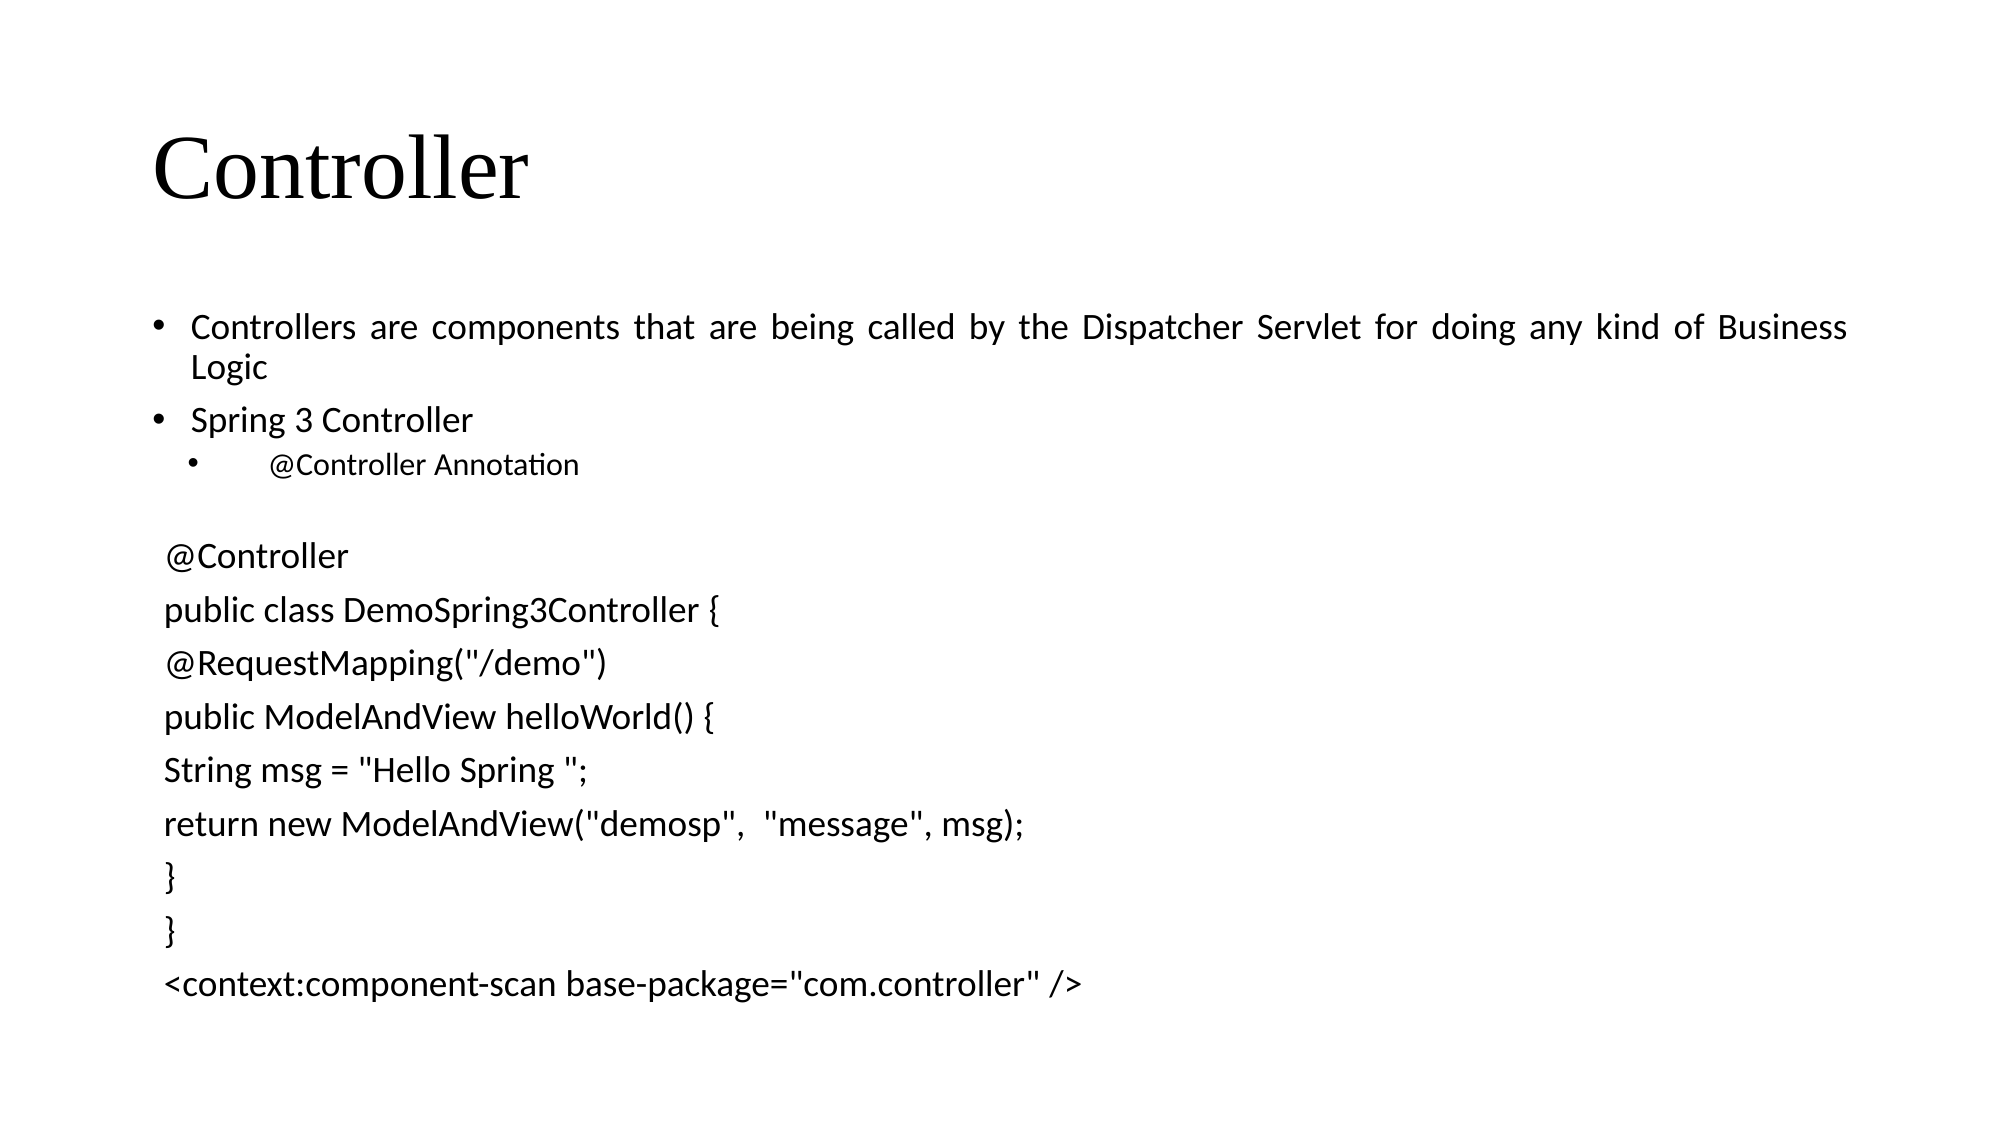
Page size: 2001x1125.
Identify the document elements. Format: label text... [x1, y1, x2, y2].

title Controller [137, 59, 1863, 278]
list Controllers are components that are being called by the Dispatcher Servlet for doing any kind of Business Logic Spring 3 Controller @Controller Annotation @Controller public class DemoSpring3Controller { @RequestMapping("/demo") public ModelAndView helloWorld() { String msg = "Hello Spring "; return new ModelAndView("demosp", "message", msg); } } <context:component-scan base-package="com.controller" /> [137, 299, 1863, 1014]
